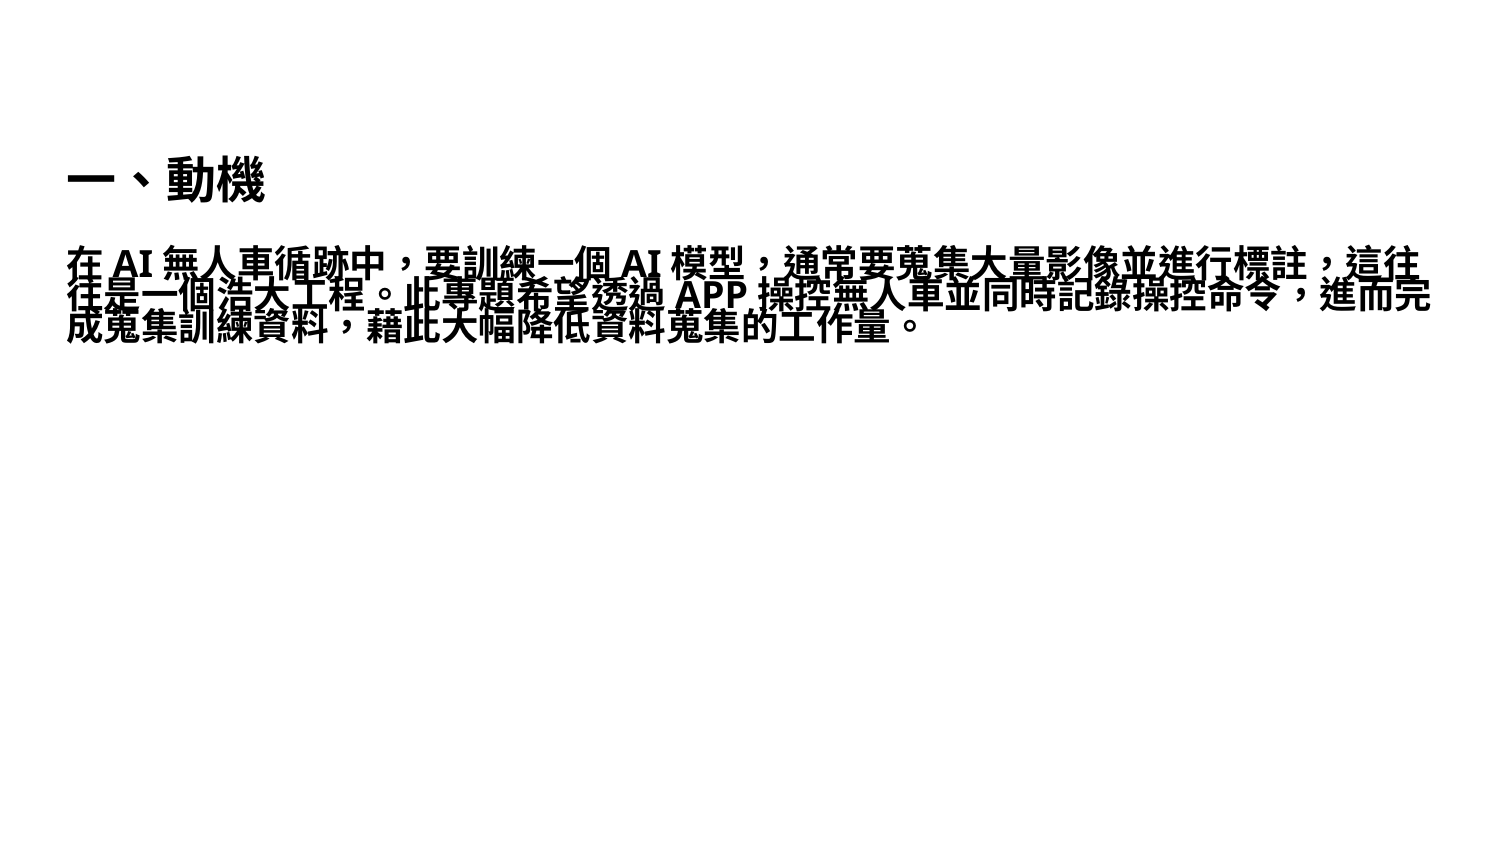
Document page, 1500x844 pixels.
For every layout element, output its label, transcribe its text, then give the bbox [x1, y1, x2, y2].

subtitle 在AI無人車循跡中，要訓練一個AI模型，通常要蒐集大量影像並進行標註，這往往是一個浩大工程。此專題希望透過APP操控無人車並同時記錄操控命令，進而完成蒐集訓練資料，藉此大幅降低資料蒐集的工作量。 [51, 237, 1449, 595]
title 一、動機 [51, 122, 1449, 224]
